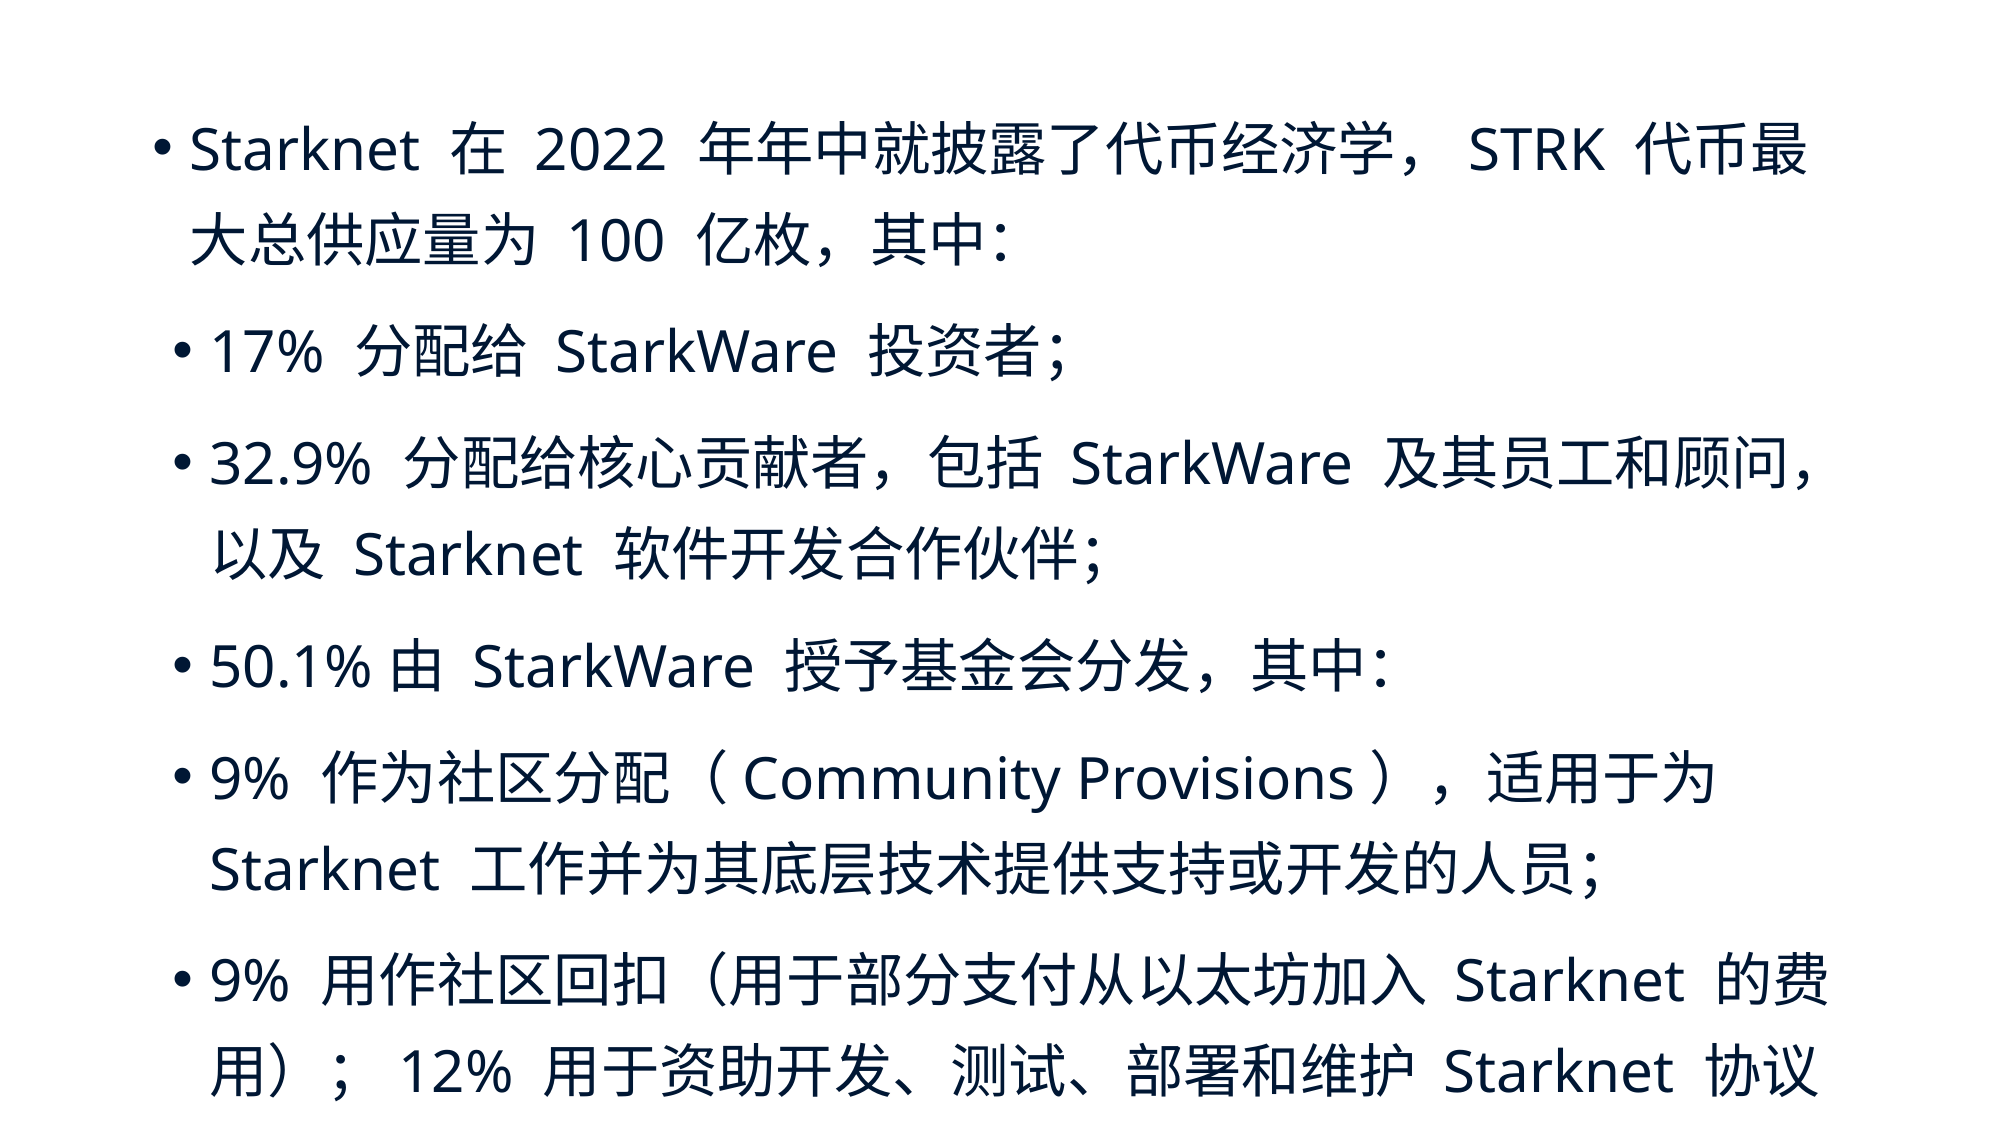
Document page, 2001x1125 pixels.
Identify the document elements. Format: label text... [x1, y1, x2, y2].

list Starknet 在 2022 年年中就披露了代币经济学，STRK 代币最大总供应量为 100 亿枚，其中： 17% 分配给 StarkWare 投资者； 32.9% 分配给核心贡献者，包括 StarkWare 及其员工和顾问，以及 Starknet 软件开发合作伙伴； 50.1%由 StarkWare 授予基金会分发，其中： 9% 作为社区分配（Community Provisions），适用于为 Starknet 工作并为其底层技术提供支持或开发的人员； 9% 用作社区回扣（用于部分支付从以太坊加入 Starknet 的费用）；12% 用于资助开发、测试、部署和维护 Starknet 协议的研究和工作； 10% 用作战略储备金，用于资助与基金会使命相一致的生态系统活动； 2% 由 Starknet 代币持有者和基金会决定，捐赠给备受推崇的机构和组织，例如大学、非政府组织等； 8.1% 未分配，由社区决定的方式进一步支持 Starknet 社区。 [137, 83, 1863, 1014]
